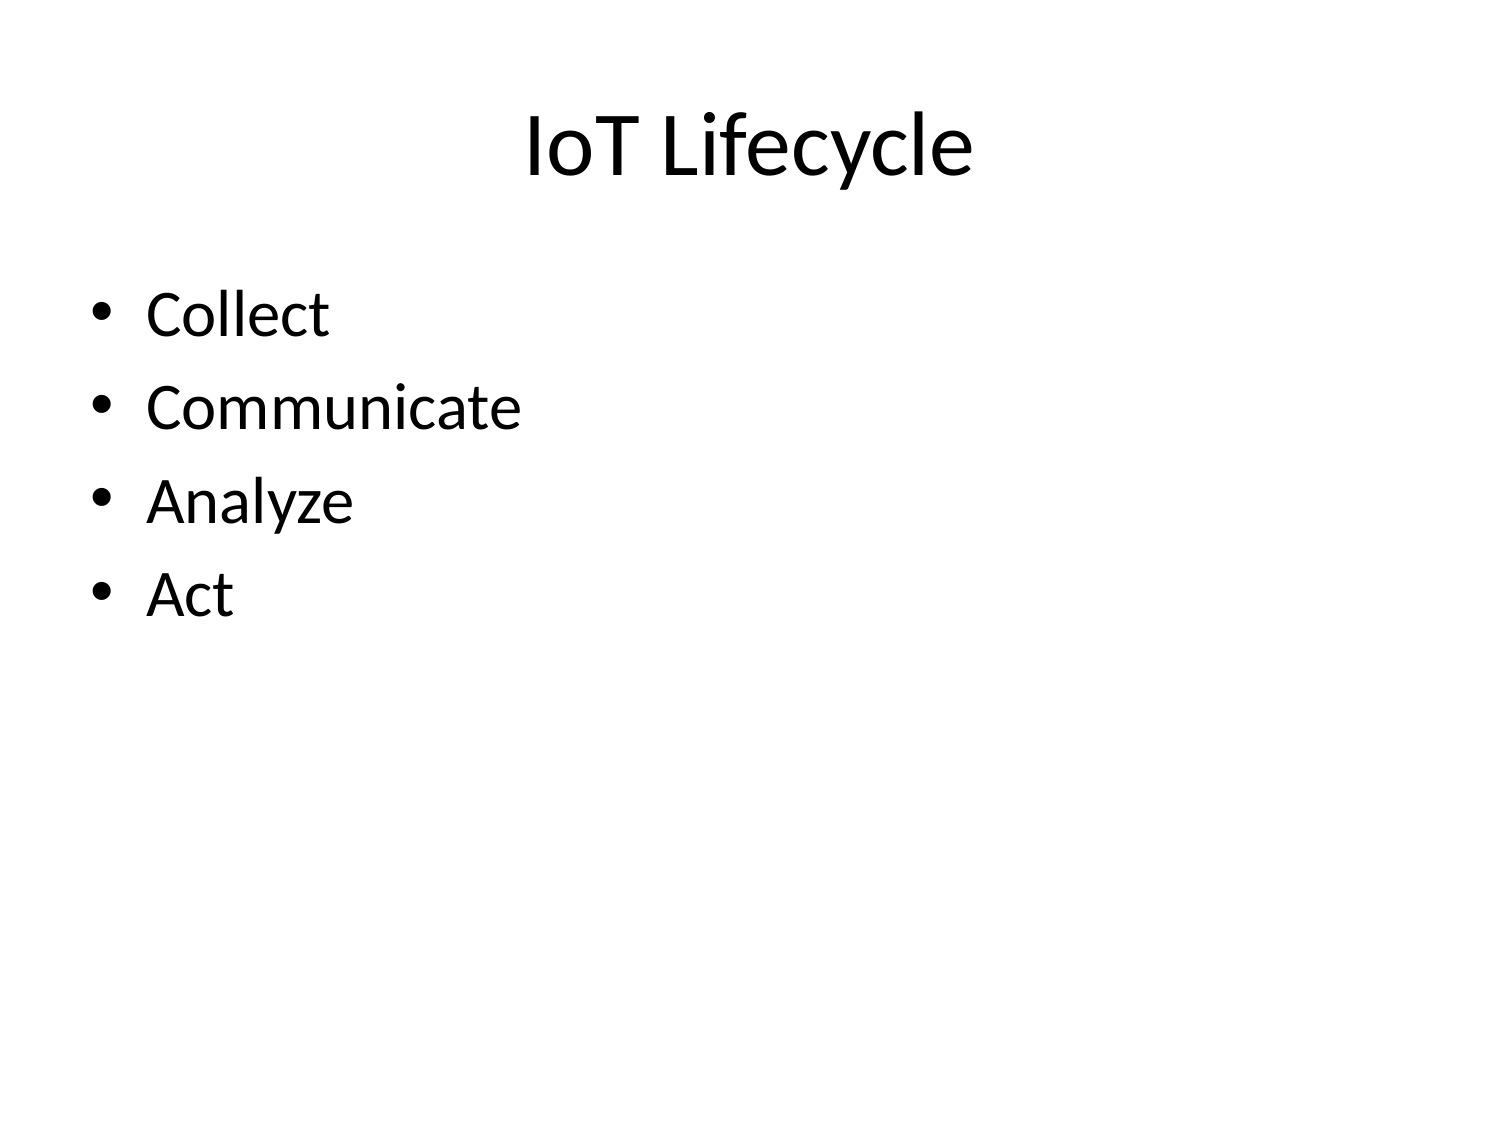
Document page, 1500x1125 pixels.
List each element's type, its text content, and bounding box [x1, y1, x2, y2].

list Collect Communicate Analyze Act [75, 262, 1425, 1005]
title IoT Lifecycle [75, 45, 1425, 233]
